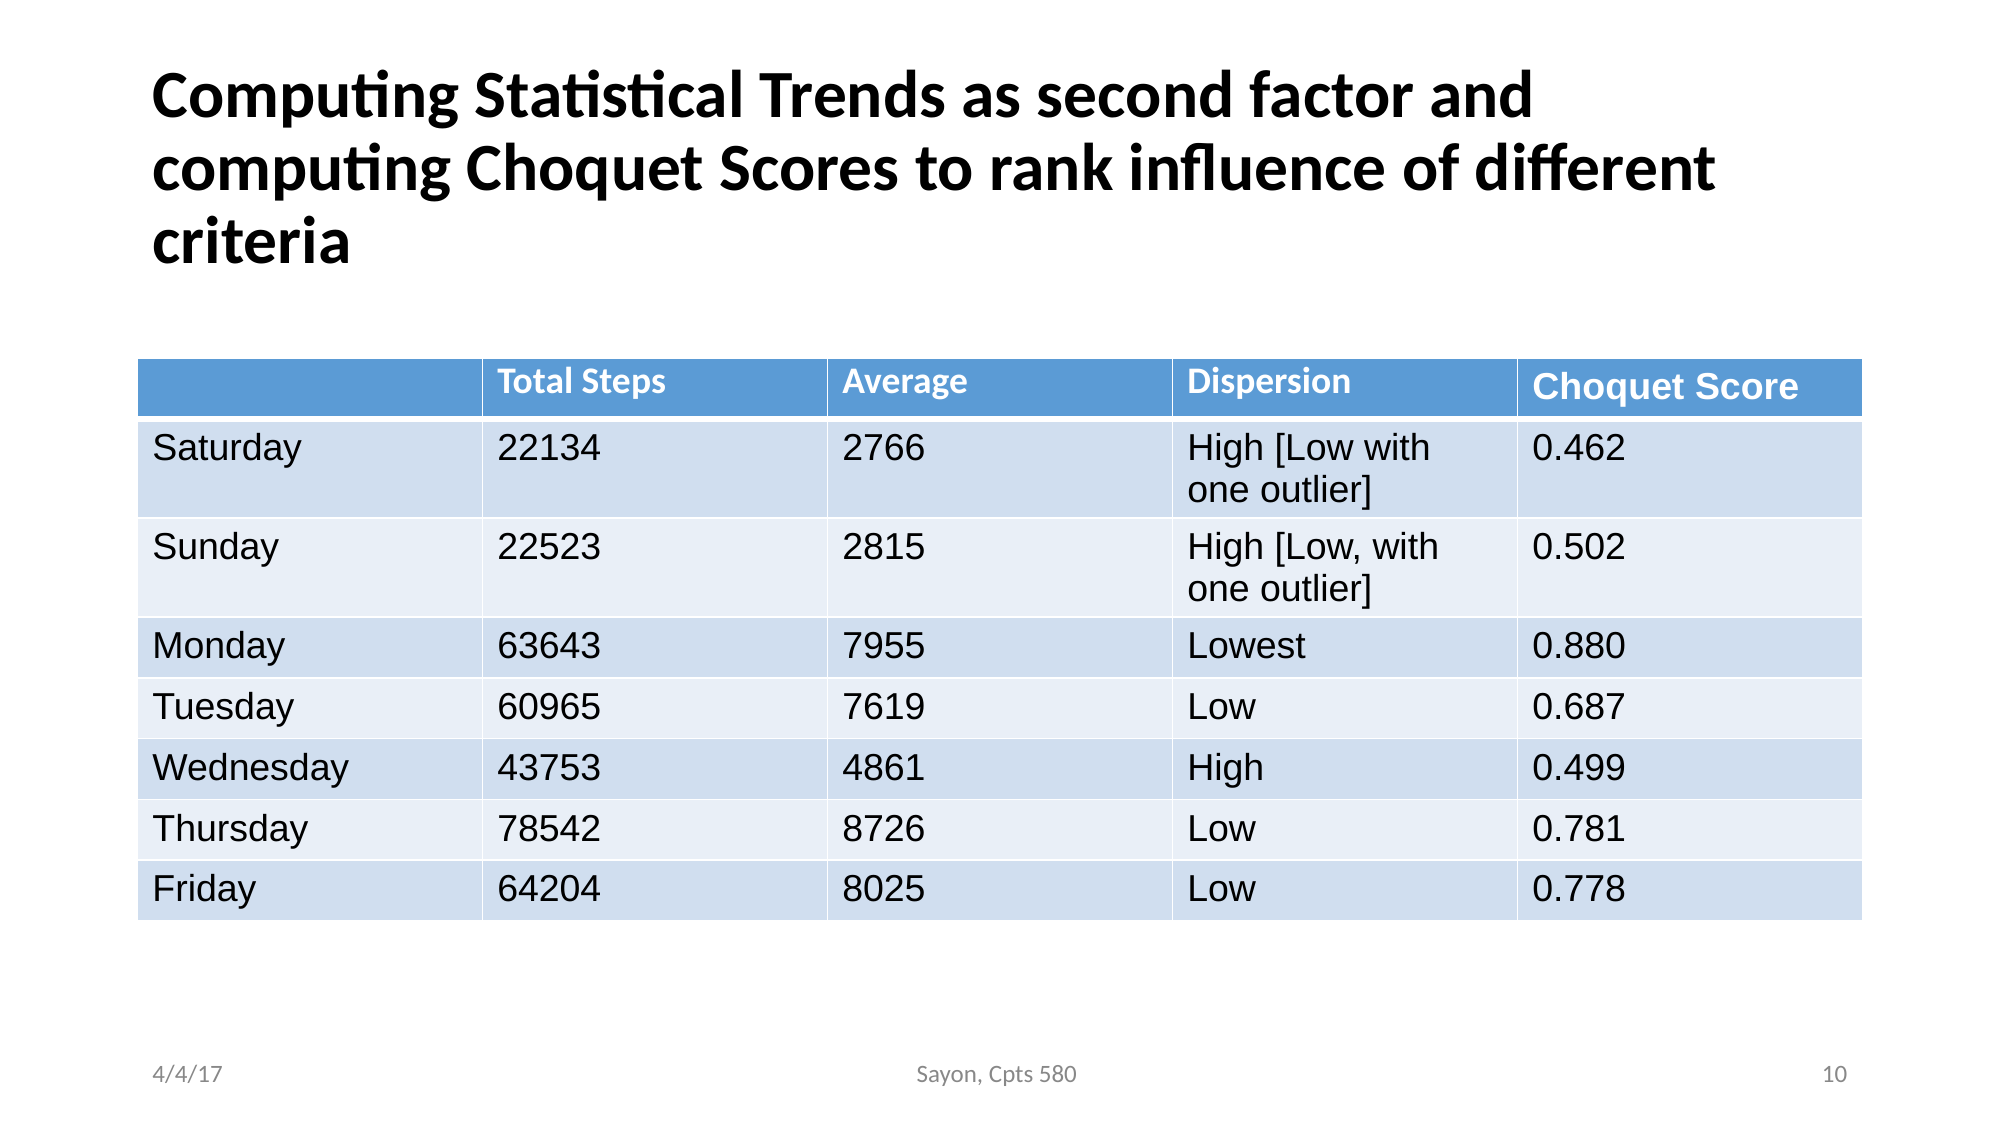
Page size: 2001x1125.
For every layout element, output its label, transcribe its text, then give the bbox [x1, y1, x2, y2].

table_cell 7619 [828, 679, 1172, 738]
table_cell 4861 [828, 739, 1172, 799]
table_cell Wednesday [138, 739, 482, 799]
table_cell 64204 [483, 861, 827, 920]
table_cell 0.462 [1518, 422, 1862, 517]
table_header Dispersion [1173, 359, 1517, 416]
table_cell 63643 [483, 618, 827, 677]
table_header [138, 359, 482, 416]
table_cell Lowest [1173, 618, 1517, 677]
table_cell 78542 [483, 800, 827, 859]
table_cell Friday [138, 861, 482, 920]
table_cell Saturday [138, 422, 482, 517]
table_cell 0.781 [1518, 800, 1862, 859]
table_cell Thursday [138, 800, 482, 859]
table_cell High [Low, with one outlier] [1173, 519, 1517, 616]
table_cell Tuesday [138, 679, 482, 738]
table_cell 7955 [828, 618, 1172, 677]
table_cell High [1173, 739, 1517, 799]
table_cell 8726 [828, 800, 1172, 859]
table_cell 2766 [828, 422, 1172, 517]
title Computing Statistical Trends as second factor and computing Choquet Scores to rank influence of different criteria [137, 59, 1863, 278]
table_cell High [Low with one outlier] [1173, 422, 1517, 517]
table_header Choquet Score [1518, 359, 1862, 416]
table_cell Low [1173, 800, 1517, 859]
table_cell 2815 [828, 519, 1172, 616]
table_cell Low [1173, 679, 1517, 738]
table_cell 0.687 [1518, 679, 1862, 738]
table_cell Monday [138, 618, 482, 677]
table_cell 8025 [828, 861, 1172, 920]
table_cell 22523 [483, 519, 827, 616]
table_cell Low [1173, 861, 1517, 920]
table_cell 0.499 [1518, 739, 1862, 799]
footer Sayon, Cpts 580 [662, 1042, 1338, 1103]
table_header Total Steps [483, 359, 827, 416]
table_cell 22134 [483, 422, 827, 517]
slide_number 10 [1412, 1042, 1863, 1103]
table_cell 43753 [483, 739, 827, 799]
table_cell 0.778 [1518, 861, 1862, 920]
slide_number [137, 1042, 588, 1103]
table_cell 0.502 [1518, 519, 1862, 616]
table_cell 60965 [483, 679, 827, 738]
table_cell Sunday [138, 519, 482, 616]
table_header Average [828, 359, 1172, 416]
table_cell 0.880 [1518, 618, 1862, 677]
